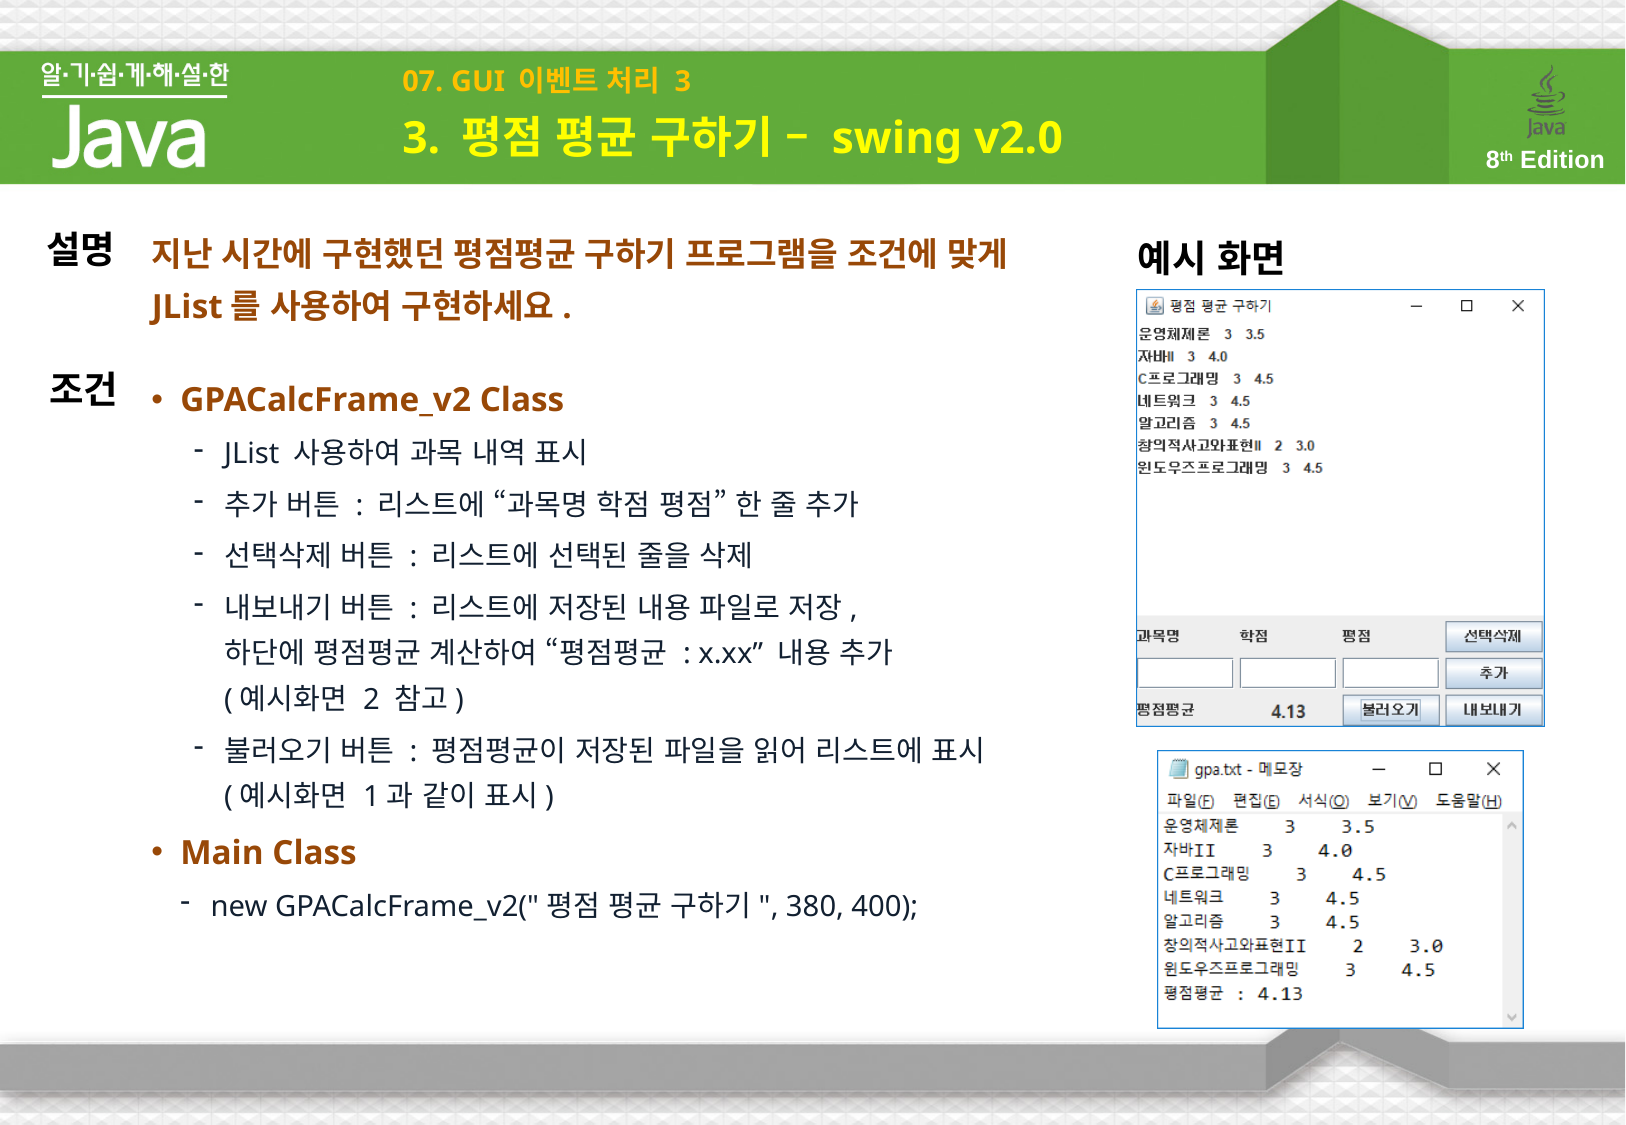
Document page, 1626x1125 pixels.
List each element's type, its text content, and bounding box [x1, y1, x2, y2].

list 3. 평점 평균 구하기 – swing v2.0 [387, 101, 1545, 171]
text_box 조건 [34, 359, 134, 419]
text_box 설명 [31, 218, 144, 279]
text_box 예시 화면 [1123, 213, 1324, 287]
text_box GPACalcFrame_v2 Class JList 사용하여 과목 내역 표시 추가 버튼 : 리스트에 “과목명 학점 평점” 한 줄 추가 선택삭제 버튼 : 리스트에 선택된 줄을 삭제 내보내기 버튼 : 리스트에 저장된 내용 파일로 저장, 하단에 평점평균 계산하여 “평점평균 : x.xx” 내용 추가 (예시화면 2 참고) 불러오기 버튼 : 평점평균이 저장된 파일을 읽어 리스트에 표시 (예시화면 1과 같이 표시) Main Class new GPACalcFrame_v2("평점 평균 구하기", 380, 400); [136, 359, 1200, 1000]
text_box 지난 시간에 구현했던 평점평균 구하기 프로그램을 조건에 맞게 JList를 사용하여 구현하세요. [136, 213, 1075, 338]
title 07. GUI 이벤트 처리 3 [387, 54, 1393, 105]
picture [0, 0, 1626, 1125]
